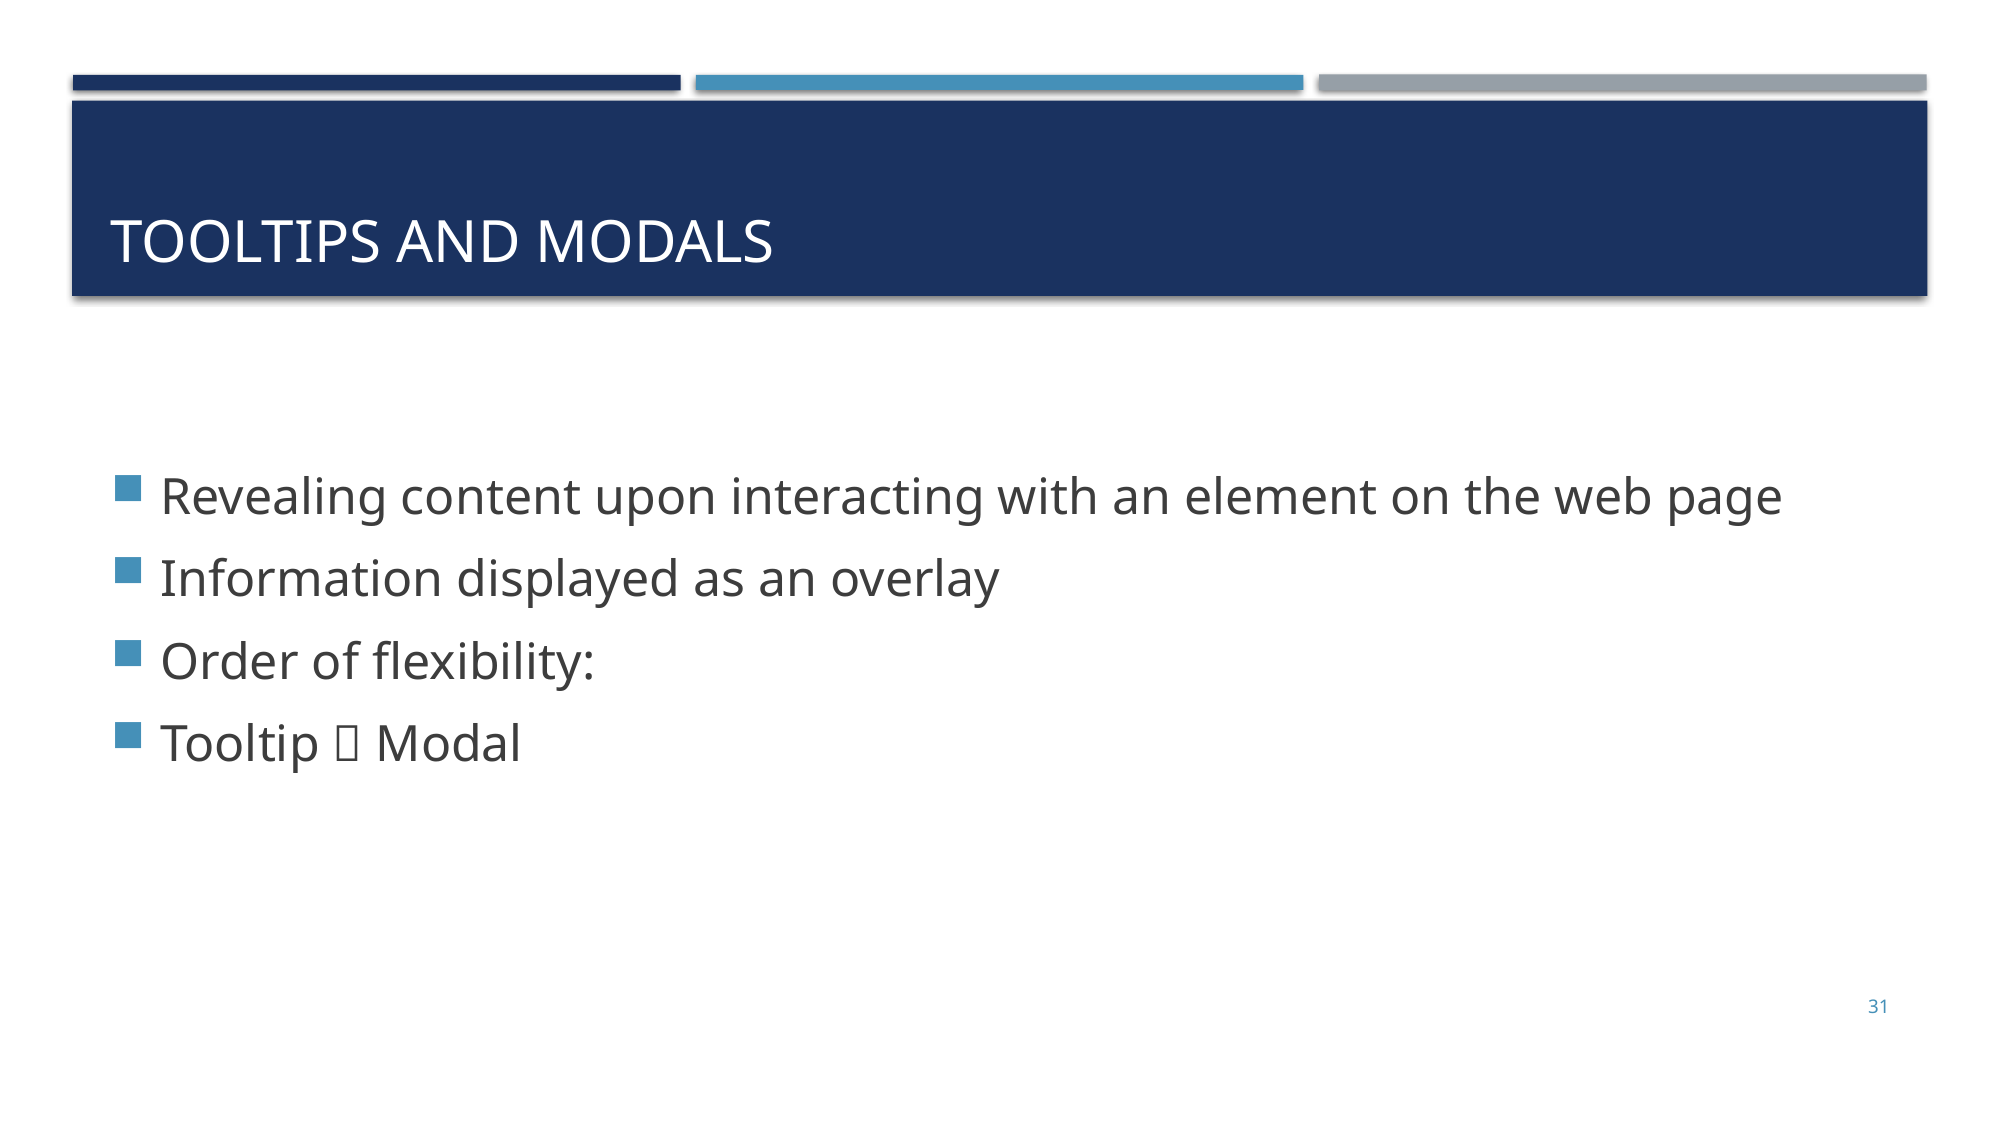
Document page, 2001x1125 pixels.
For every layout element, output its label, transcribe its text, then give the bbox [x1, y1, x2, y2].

title Tooltips and Modals [95, 115, 1905, 282]
list Revealing content upon interacting with an element on the web page Information displayed as an overlay Order of flexibility: Tooltip  Modal [95, 357, 1905, 962]
slide_number 31 [1732, 977, 1905, 1037]
